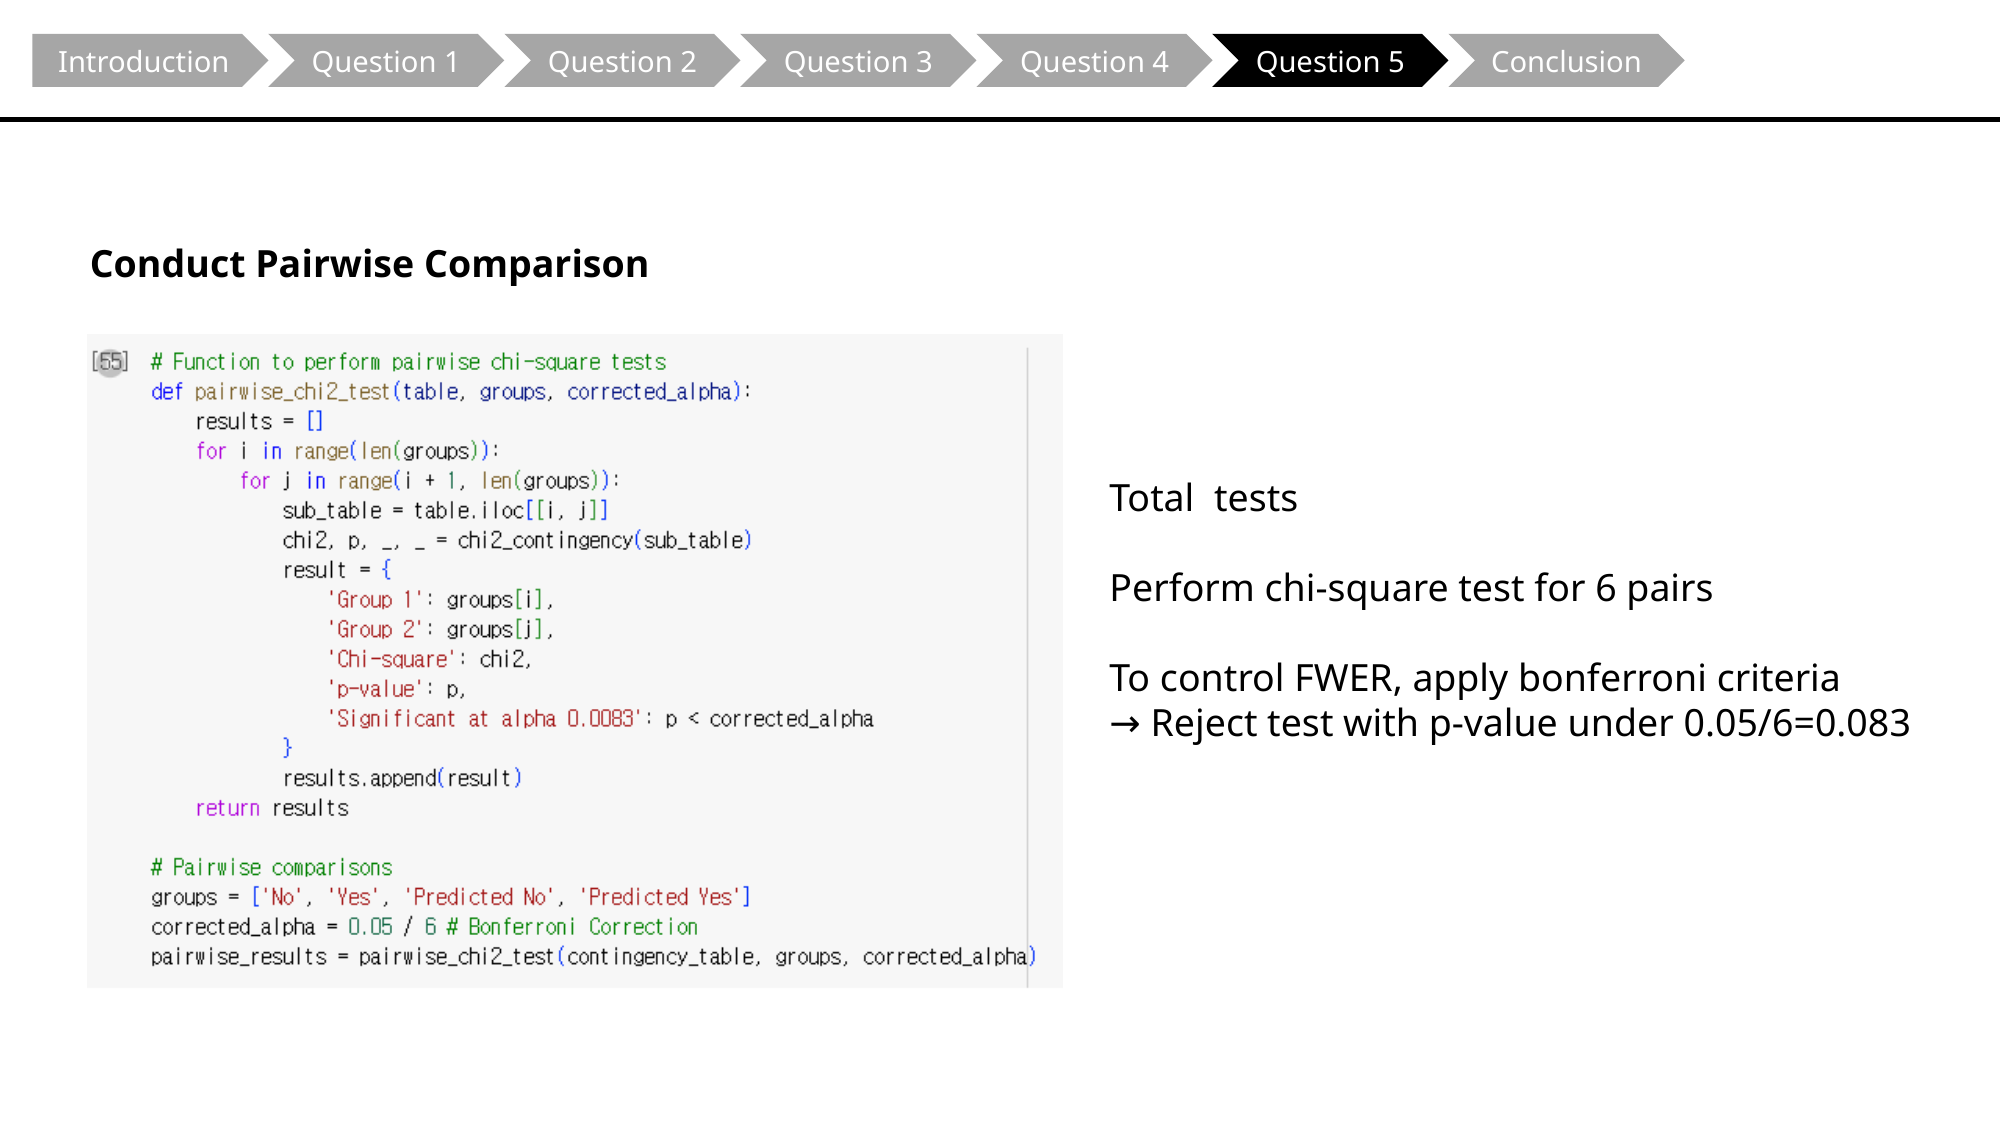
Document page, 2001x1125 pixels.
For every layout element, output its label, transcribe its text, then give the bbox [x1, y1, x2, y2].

text_box Question 1 [265, 32, 506, 88]
text_box Question 5 [1209, 32, 1450, 88]
text_box Conduct Pairwise Comparison [89, 239, 651, 285]
text_box Question 2 [501, 32, 743, 88]
text_box Question 4 [973, 32, 1215, 88]
text_box Conclusion [1445, 32, 1687, 88]
text_box Introduction [31, 32, 270, 88]
text_box Question 3 [737, 32, 978, 88]
picture [87, 334, 1063, 996]
